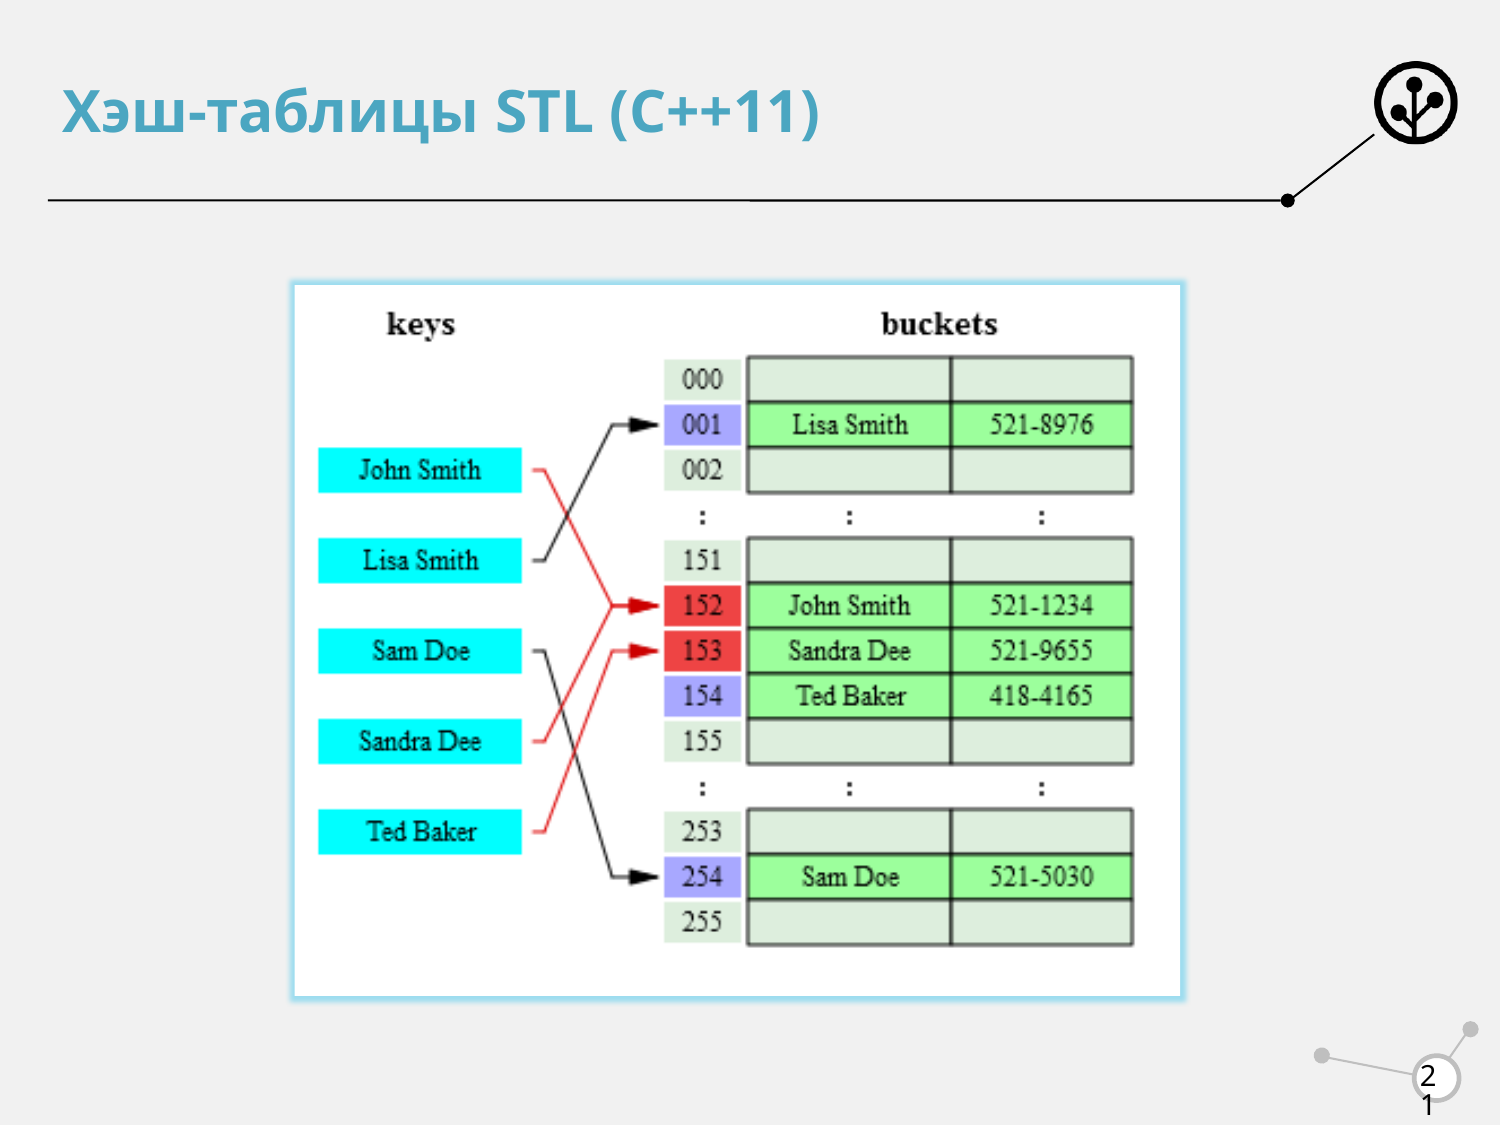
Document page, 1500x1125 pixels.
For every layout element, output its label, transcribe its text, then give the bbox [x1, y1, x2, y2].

slide_number 21 [1404, 1047, 1468, 1108]
title Хэш-таблицы STL (C++11) [47, 42, 1281, 185]
picture [1363, 24, 1464, 185]
picture [294, 285, 1181, 996]
